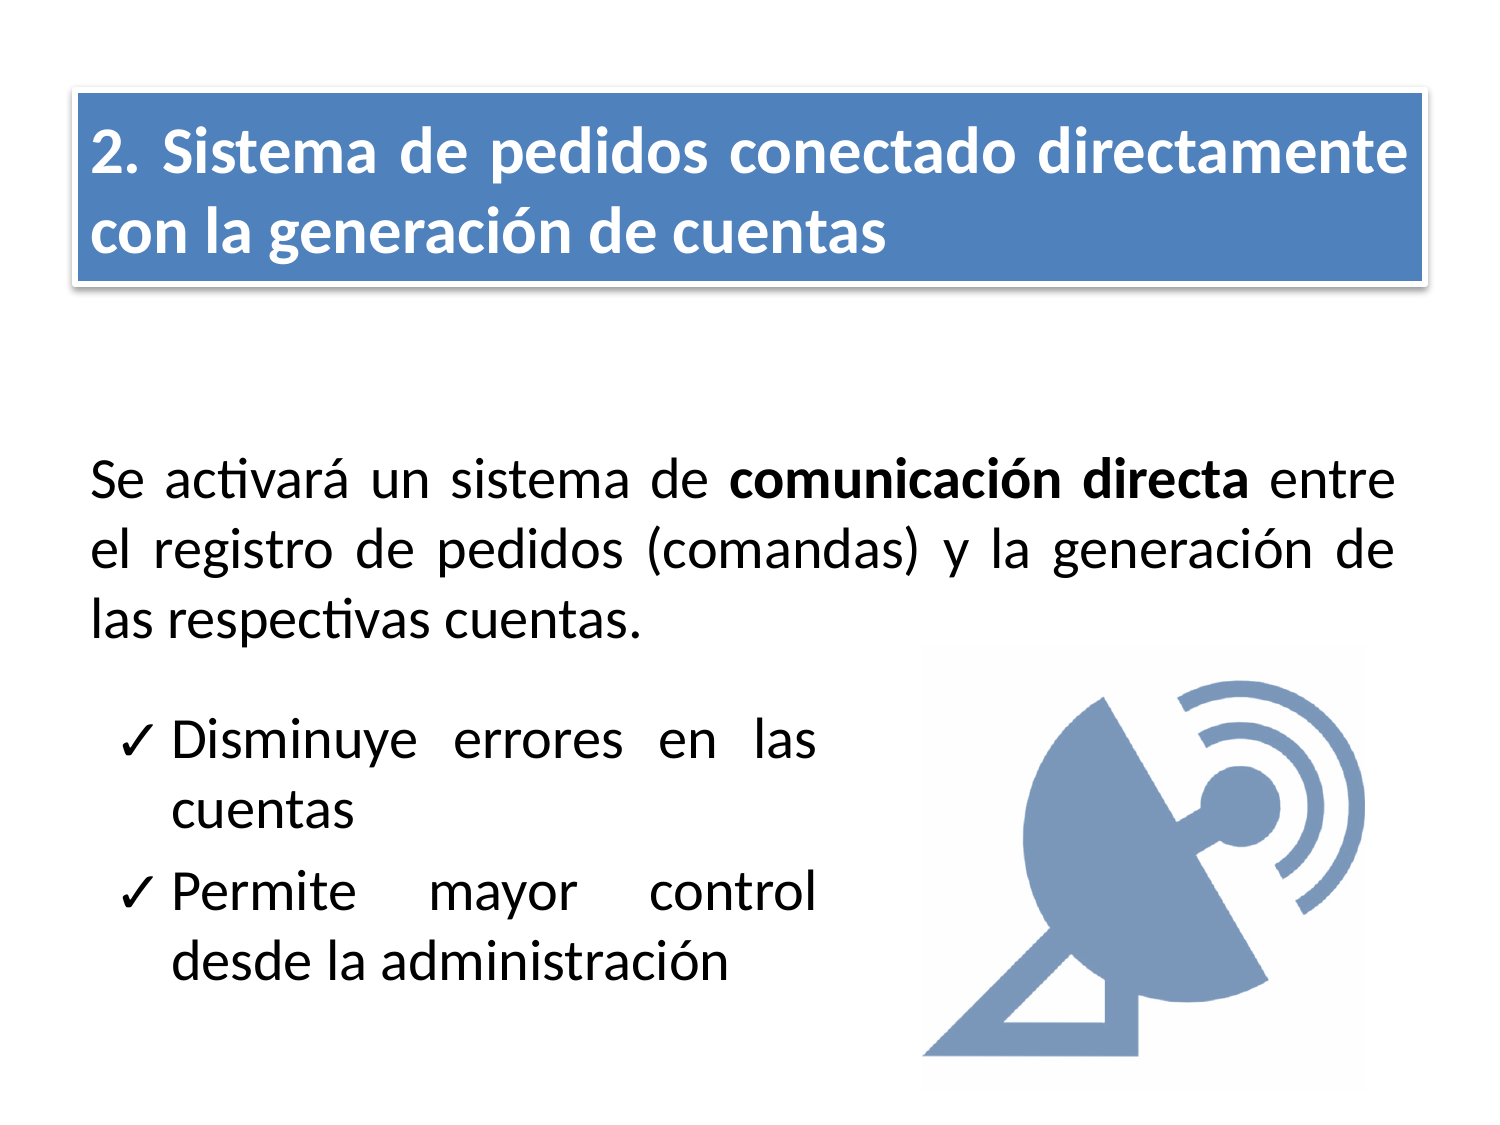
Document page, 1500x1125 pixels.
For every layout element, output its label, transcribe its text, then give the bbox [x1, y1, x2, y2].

picture [922, 644, 1365, 1091]
title 2. Sistema de pedidos conectado directamente con la generación de cuentas [75, 90, 1425, 285]
list Se activará un sistema de comunicación directa entre el registro de pedidos (comandas) y la generación de las respectivas cuentas. [75, 432, 1412, 650]
text_box Disminuye errores en las cuentas Permite mayor control desde la administración [99, 693, 833, 1035]
